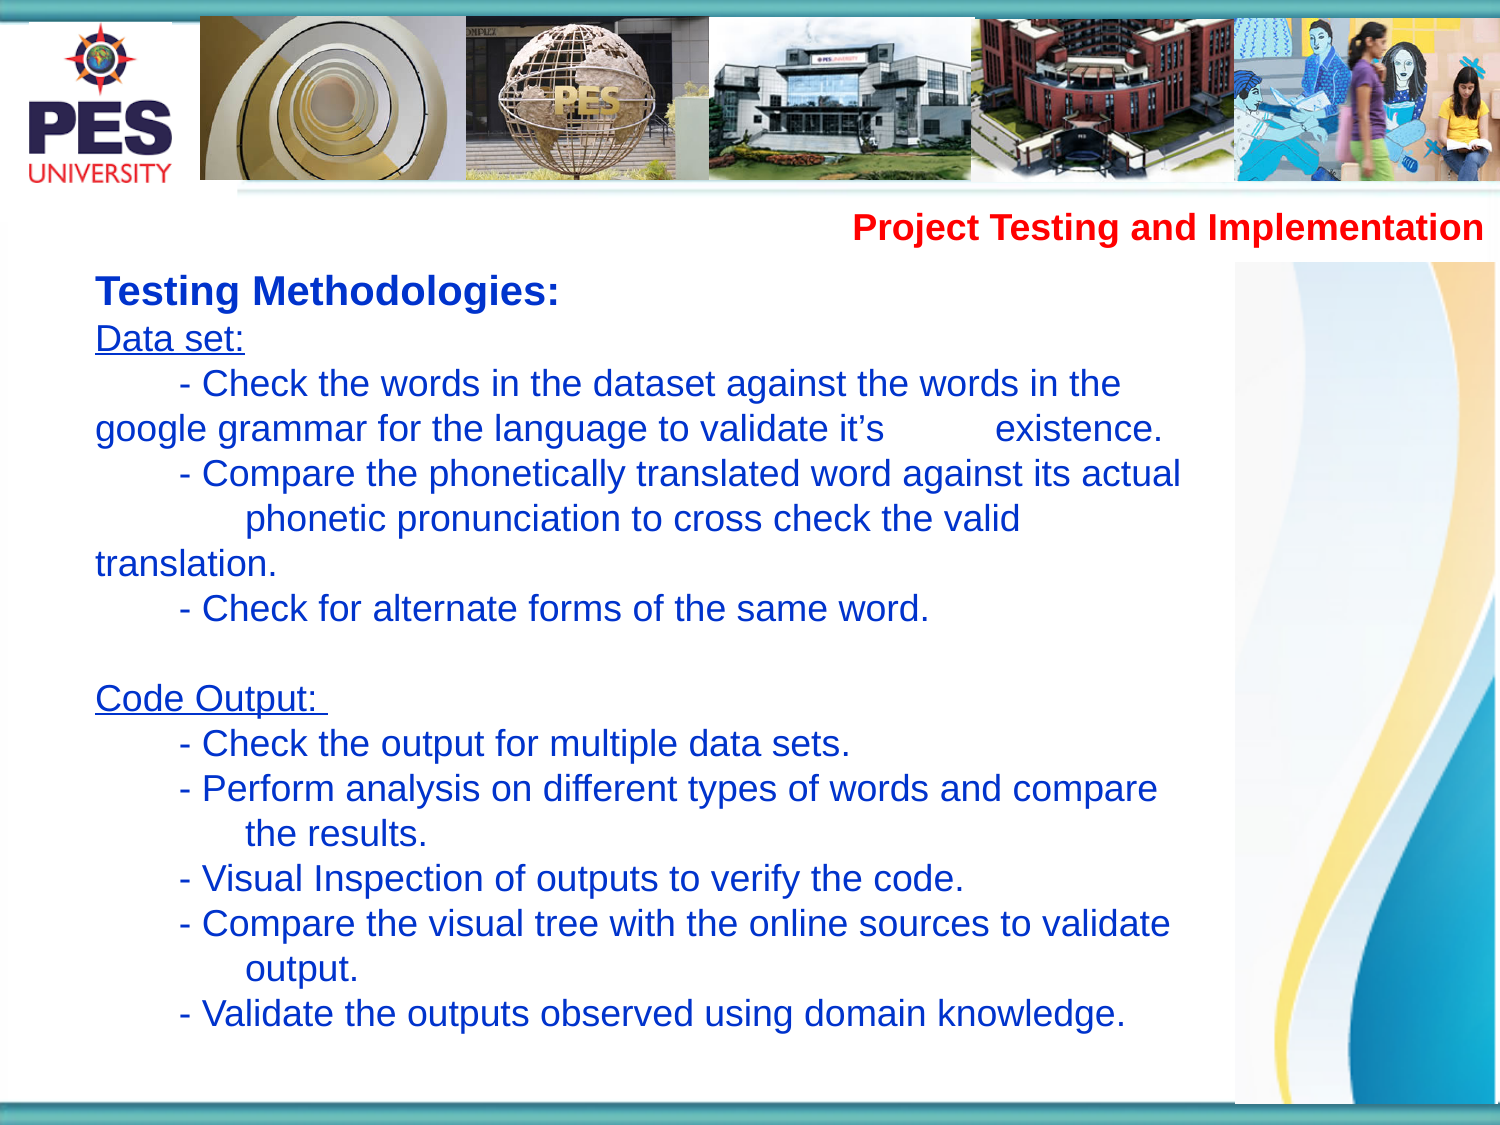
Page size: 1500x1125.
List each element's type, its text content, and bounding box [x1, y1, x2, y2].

picture [0, 222, 1500, 1125]
text_box Project Testing and Implementation [192, 195, 1500, 256]
text_box Testing Methodologies: Data set: - Check the words in the dataset against the words in the google grammar for the language to validate it’s existence. - Compare the phonetically translated word against its actual phonetic pronunciation to cross check the valid translation. - Check for alternate forms of the same word. Code Output: - Check the output for multiple data sets. - Perform analysis on different types of words and compare the results. - Visual Inspection of outputs to verify the code. - Compare the visual tree with the online sources to validate output. - Validate the outputs observed using domain knowledge. [80, 256, 1214, 1086]
picture [0, 0, 1500, 195]
